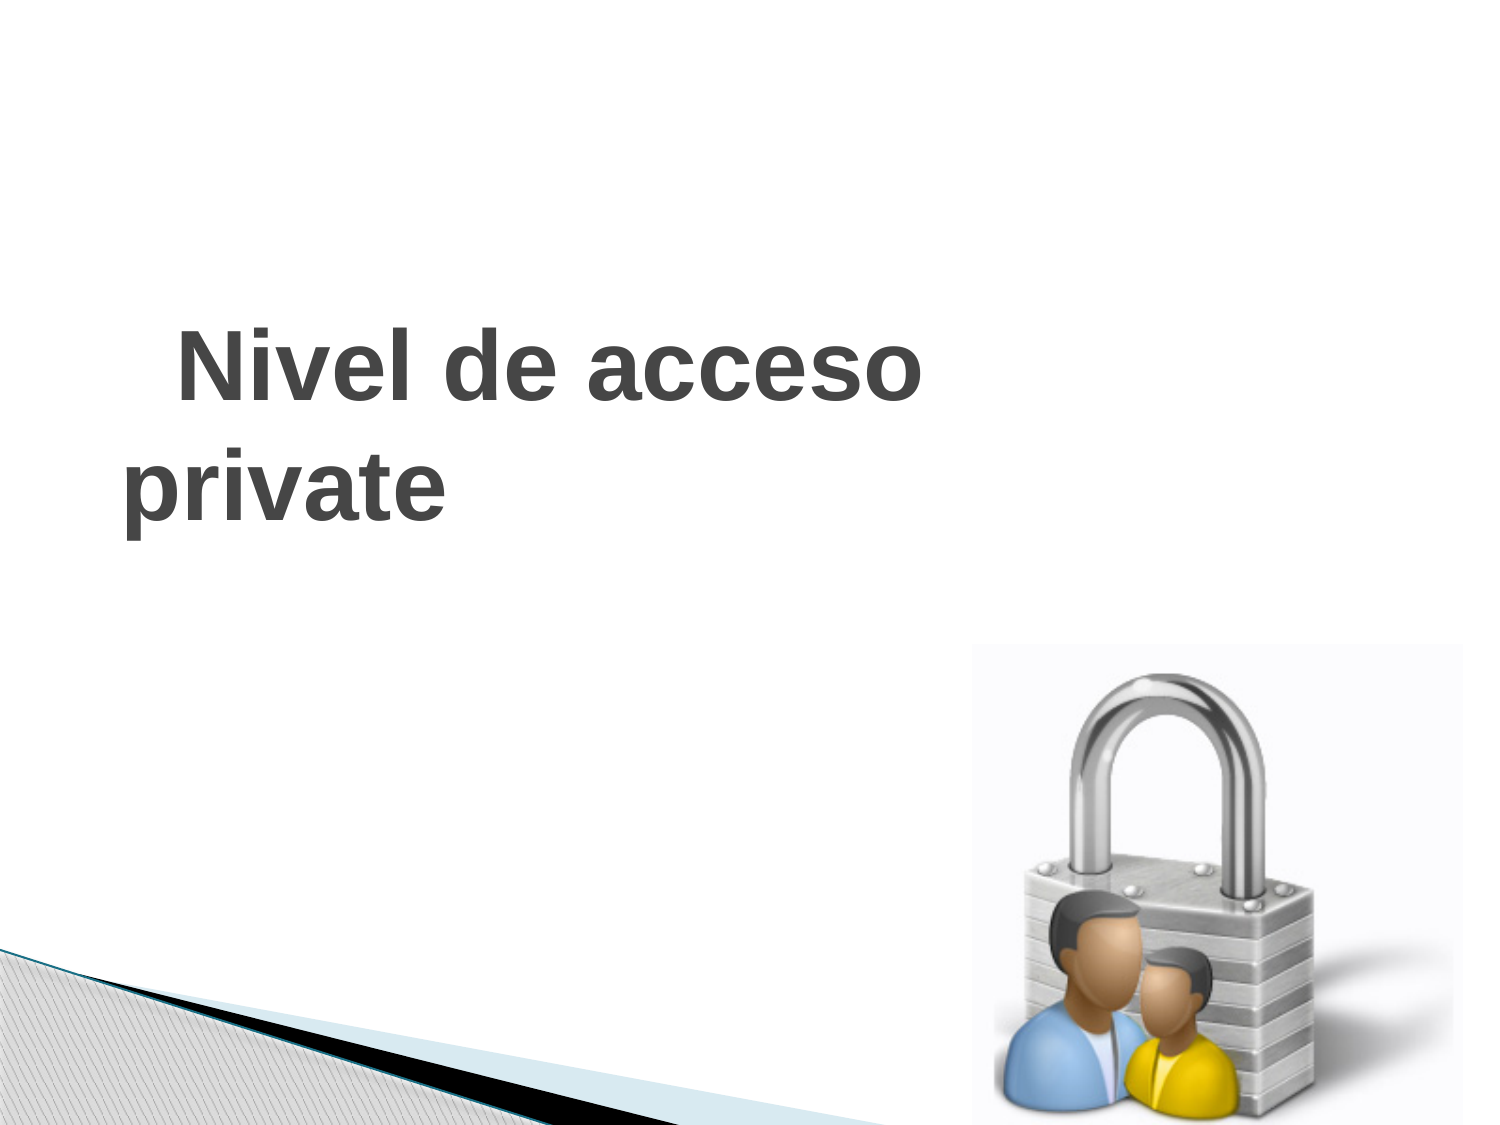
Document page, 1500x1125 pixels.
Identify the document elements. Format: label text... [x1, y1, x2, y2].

text_box Nivel de acceso private [105, 292, 997, 548]
picture [972, 644, 1463, 1125]
